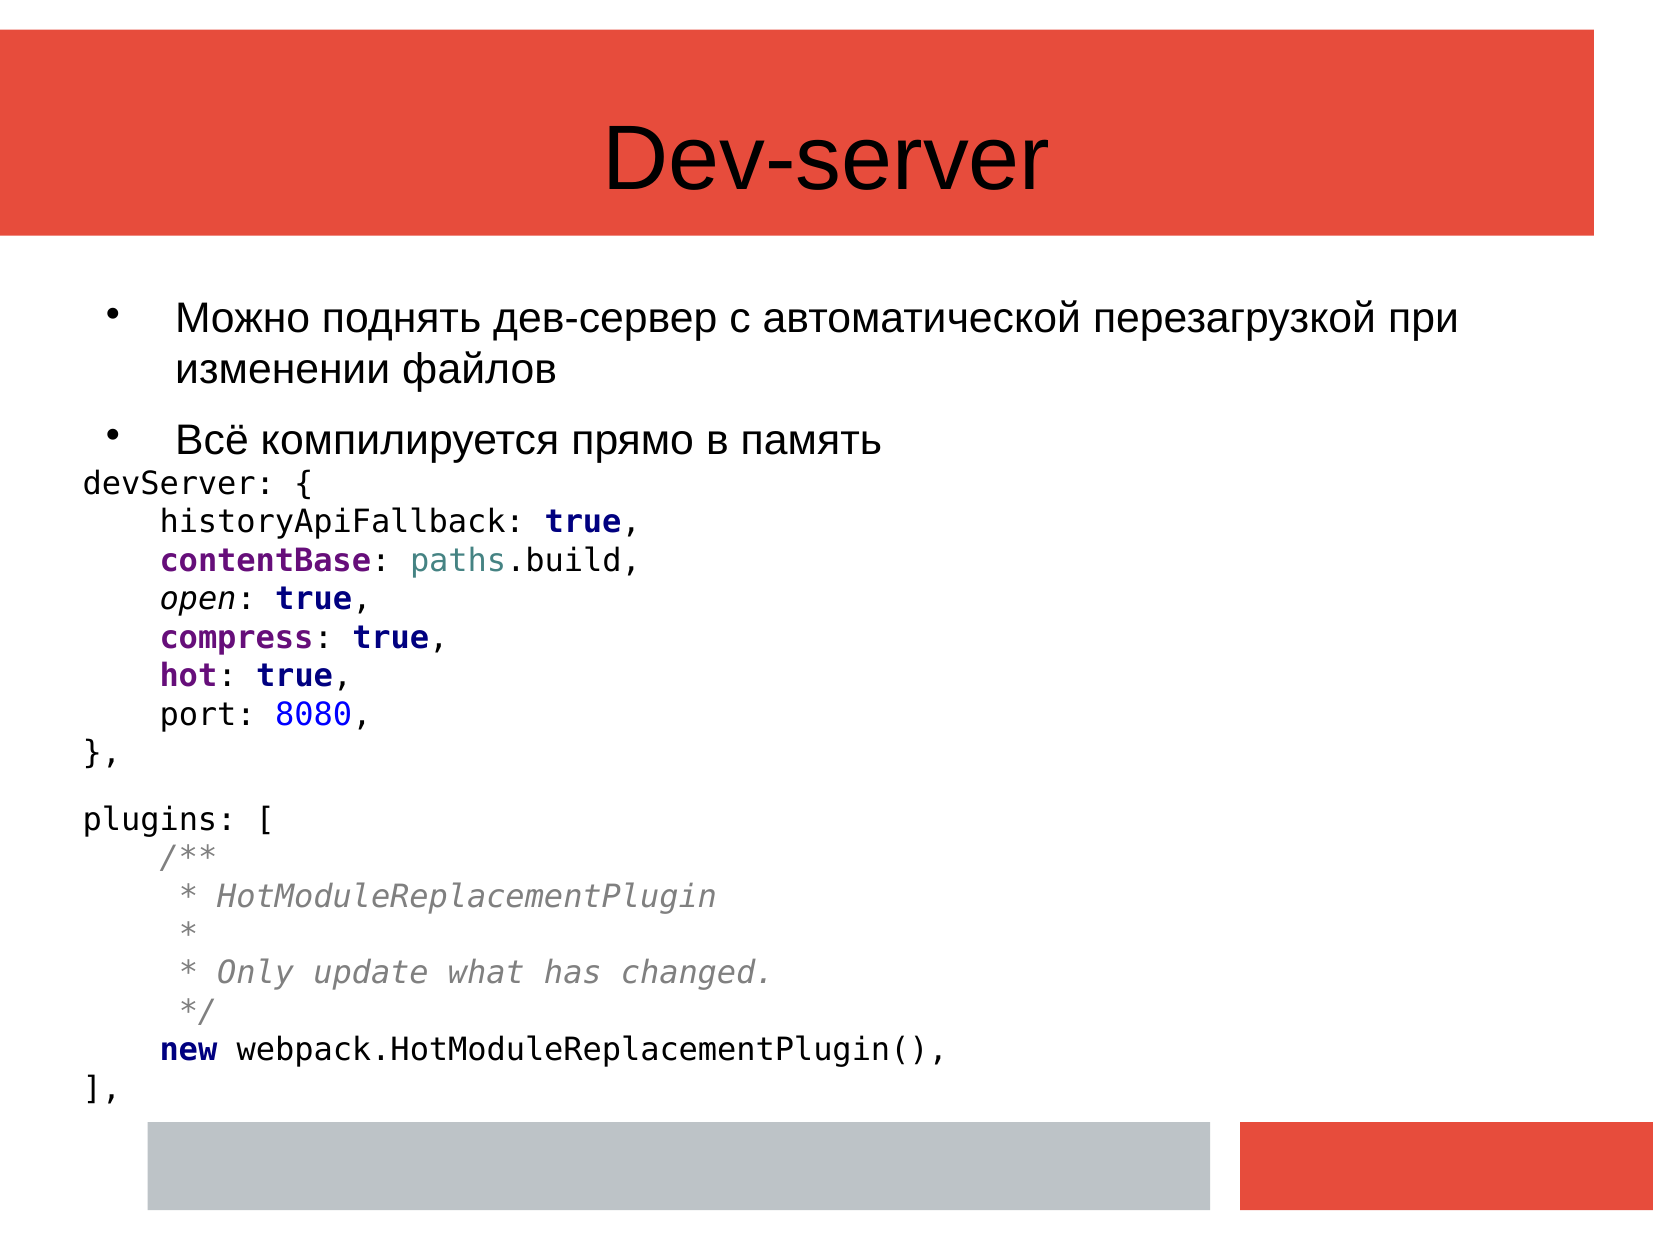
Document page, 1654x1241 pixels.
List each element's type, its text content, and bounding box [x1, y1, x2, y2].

text_box Можно поднять дев-сервер с автоматической перезагрузкой при изменении файлов Всё компилируется прямо в память devServer: { historyApiFallback: true, contentBase: paths.build, open: true, compress: true, hot: true, port: 8080, }, plugins: [ /** * HotModuleReplacementPlugin * * Only update what has changed. */ new webpack.HotModuleReplacementPlugin(), ], [82, 290, 1571, 1110]
text_box Dev-server [82, 97, 1571, 208]
